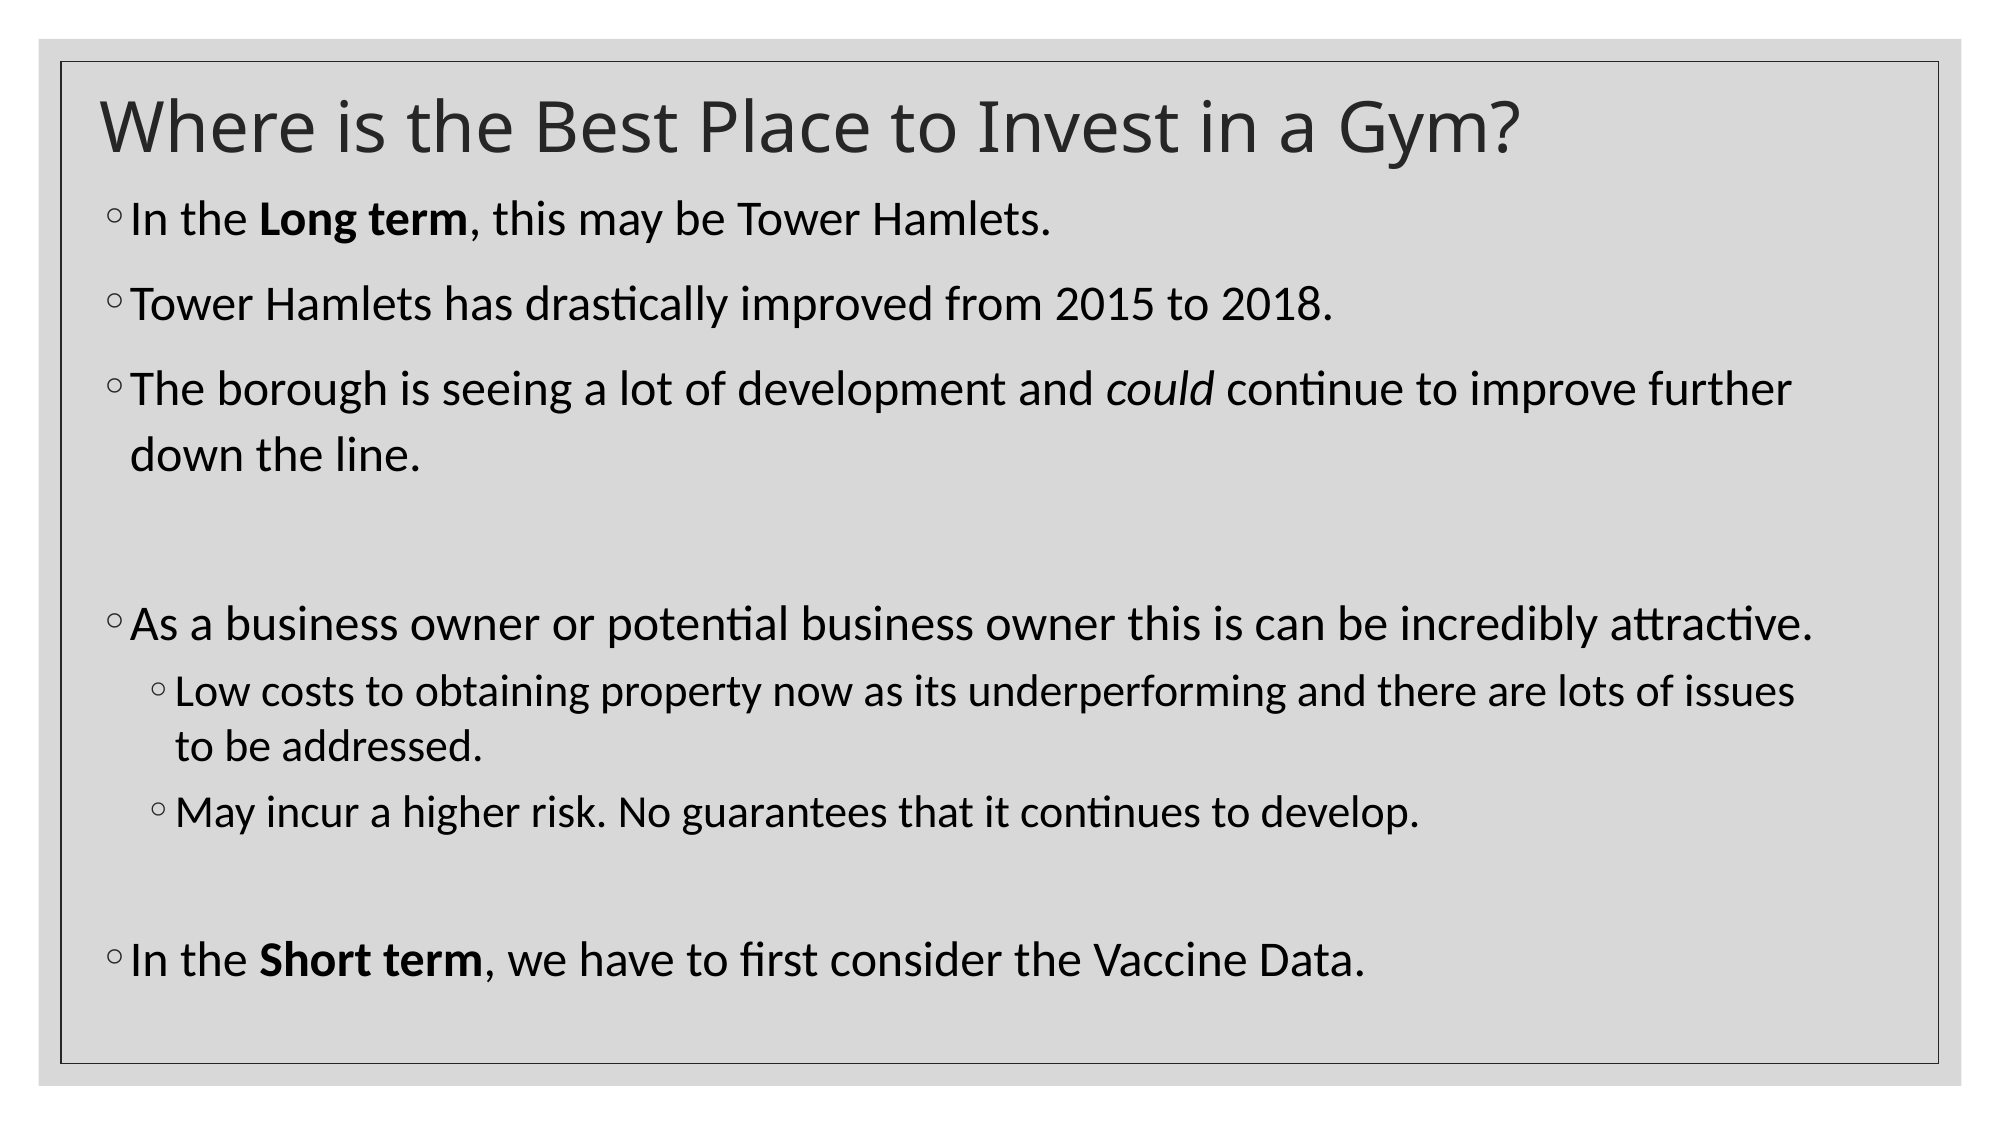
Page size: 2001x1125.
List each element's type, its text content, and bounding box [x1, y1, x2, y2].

title Where is the Best Place to Invest in a Gym? [85, 82, 1796, 172]
list In the Long term, this may be Tower Hamlets. Tower Hamlets has drastically improved from 2015 to 2018. The borough is seeing a lot of development and could continue to improve further down the line. As a business owner or potential business owner this is can be incredibly attractive. Low costs to obtaining property now as its underperforming and there are lots of issues to be addressed. May incur a higher risk. No guarantees that it continues to develop. In the Short term, we have to first consider the Vaccine Data. [85, 172, 1841, 1017]
